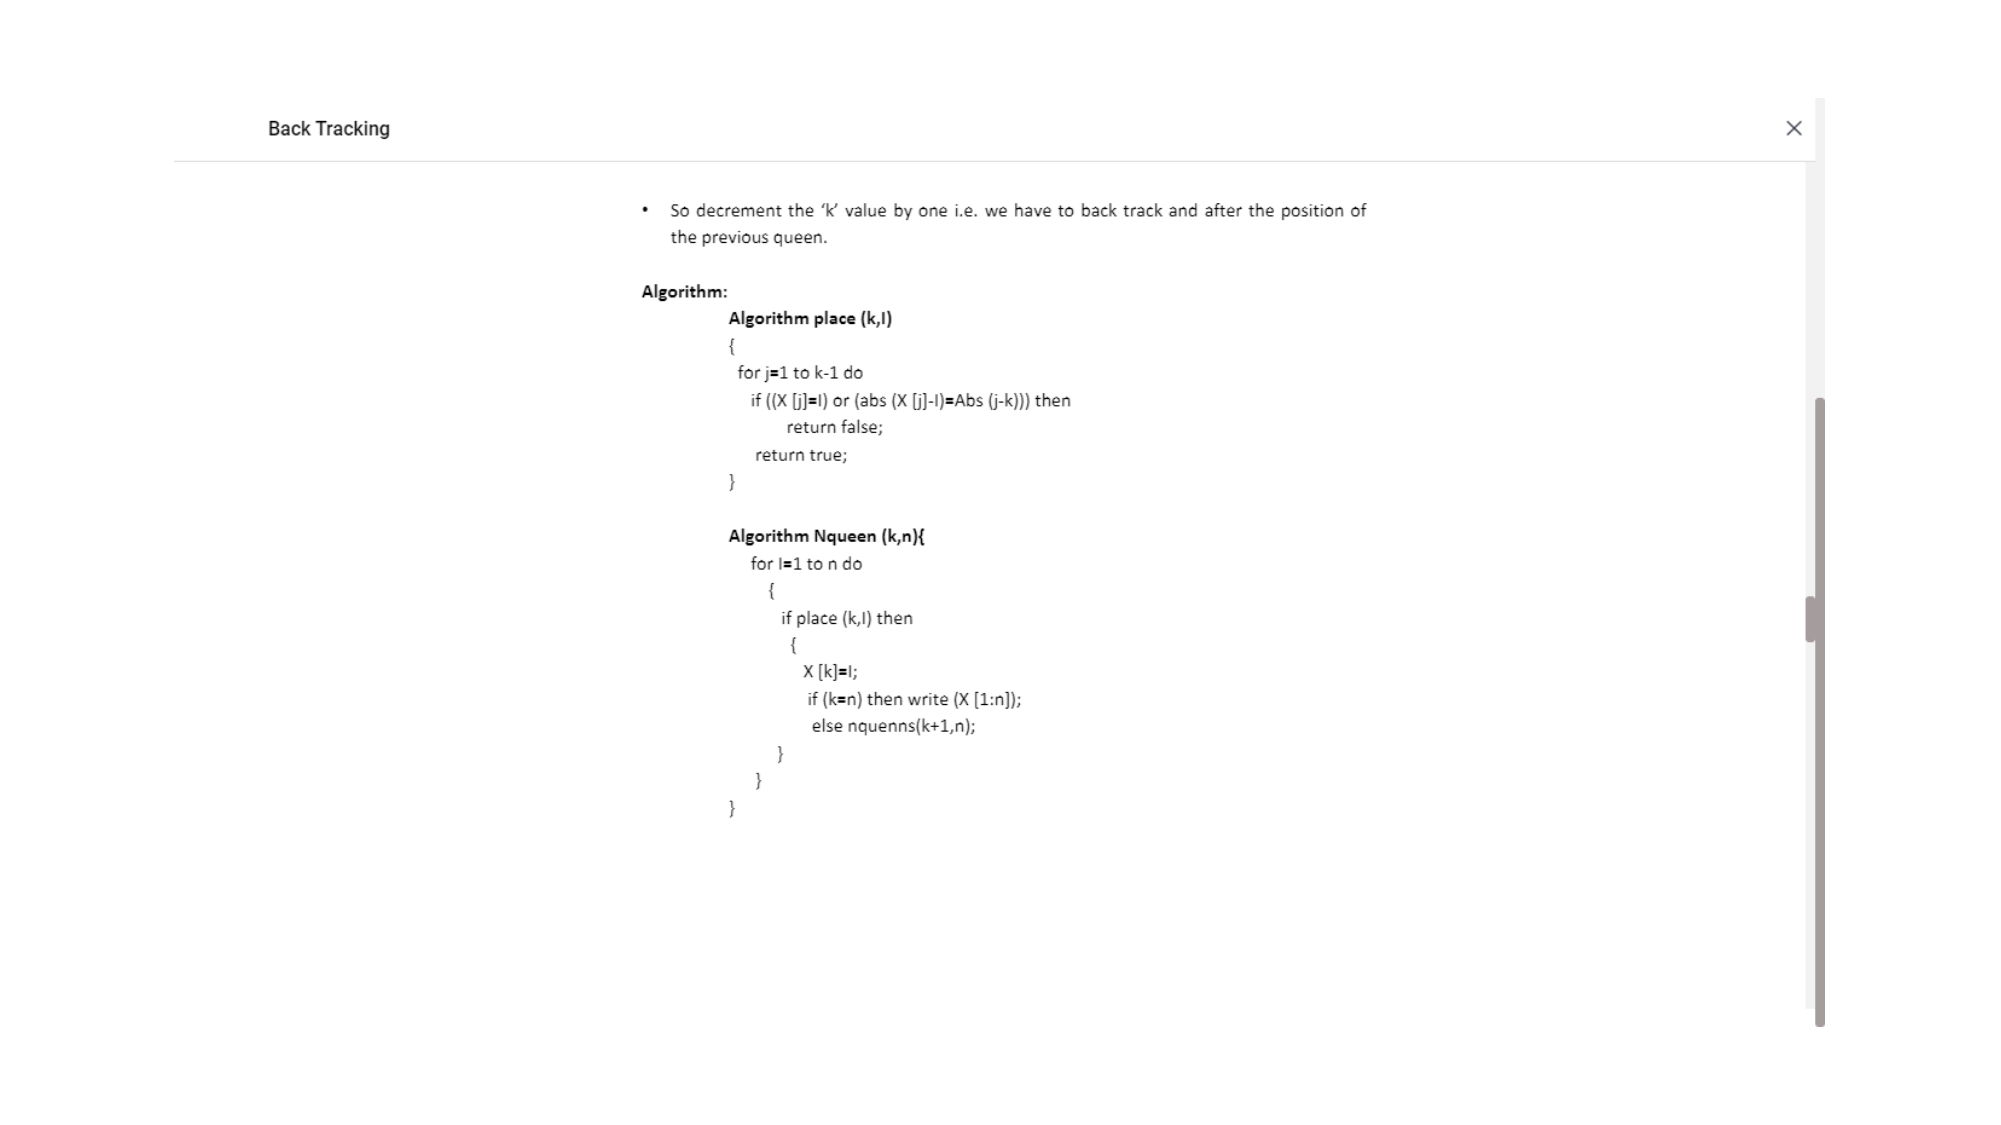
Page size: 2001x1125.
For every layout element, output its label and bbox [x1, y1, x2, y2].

picture [174, 98, 1825, 1027]
